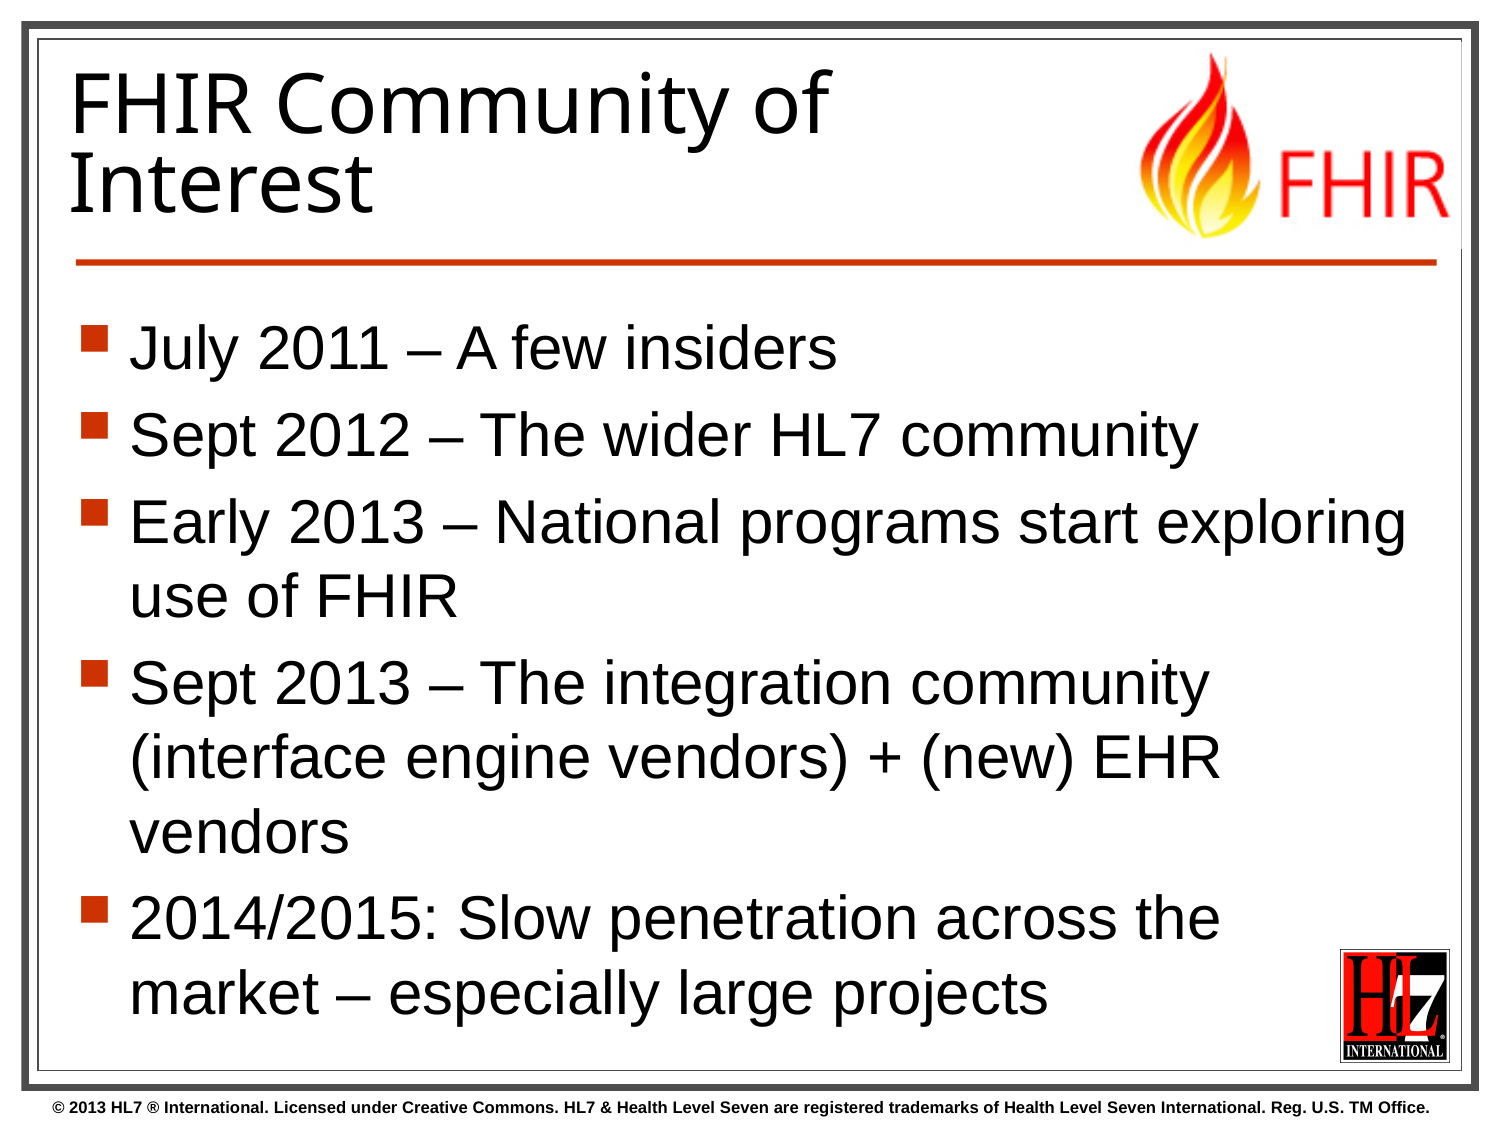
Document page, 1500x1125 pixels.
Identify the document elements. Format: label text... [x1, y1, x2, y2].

picture [1340, 949, 1450, 1063]
title FHIR Community of Interest [53, 54, 1128, 244]
list July 2011 – A few insiders Sept 2012 – The wider HL7 community Early 2013 – National programs start exploring use of FHIR Sept 2013 – The integration community (interface engine vendors) + (new) EHR vendors 2014/2015: Slow penetration across the market – especially large projects [62, 299, 1438, 1035]
picture [1128, 42, 1462, 249]
